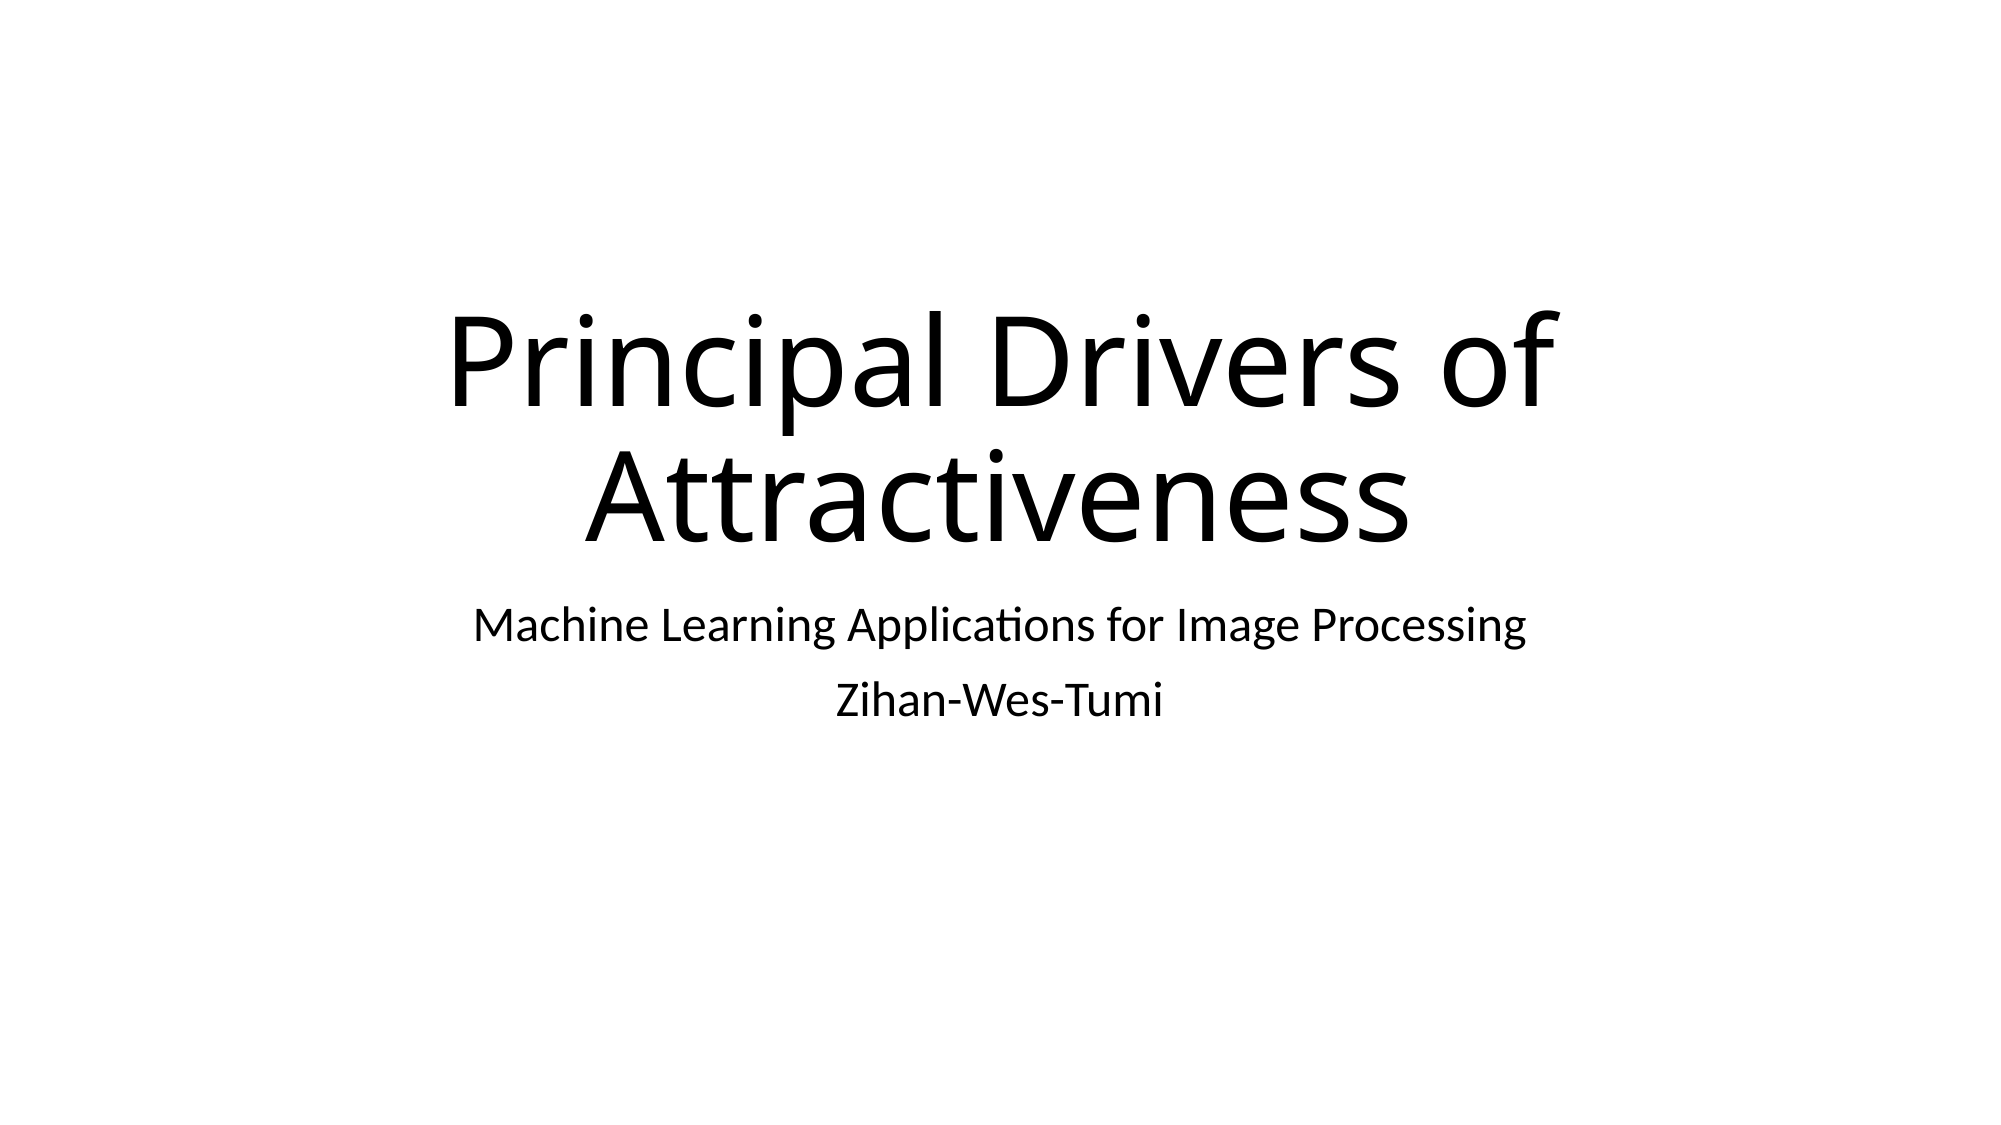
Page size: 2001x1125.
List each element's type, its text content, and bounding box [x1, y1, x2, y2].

subtitle Machine Learning Applications for Image Processing Zihan-Wes-Tumi [249, 590, 1750, 863]
title Principal Drivers of Attractiveness [249, 184, 1750, 576]
